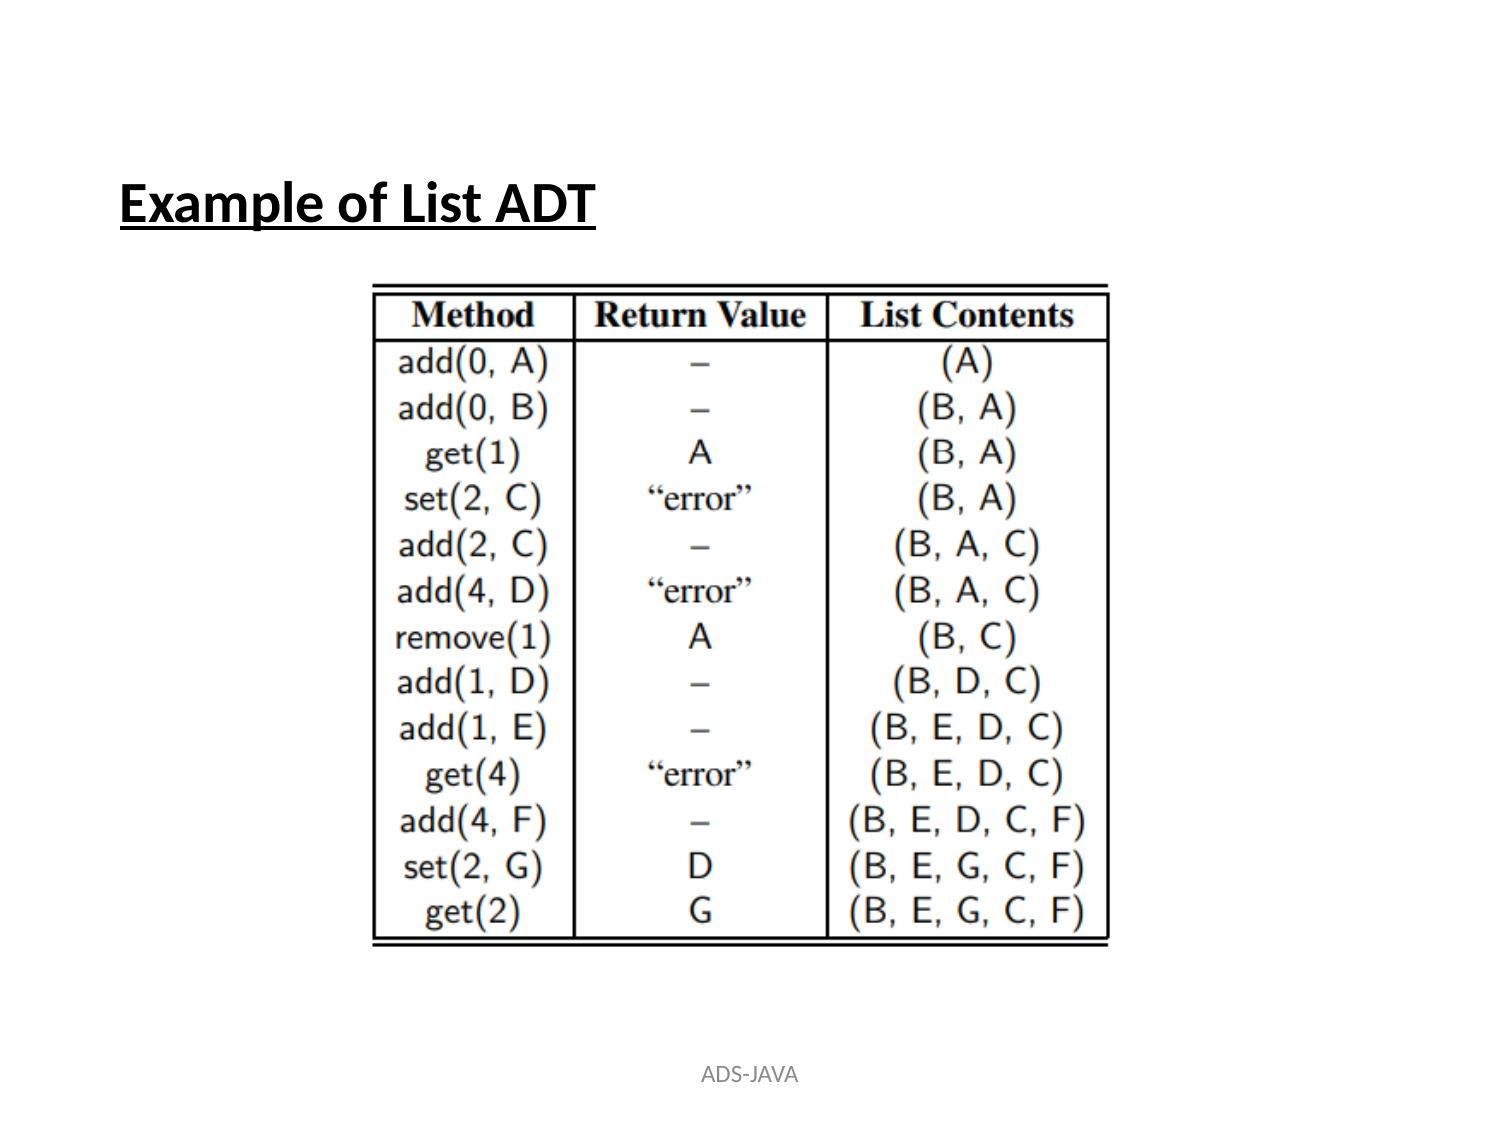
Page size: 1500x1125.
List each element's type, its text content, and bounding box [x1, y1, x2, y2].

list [354, 274, 1146, 959]
footer ADS-JAVA [512, 1042, 988, 1103]
title Example of List ADT [104, 145, 930, 253]
